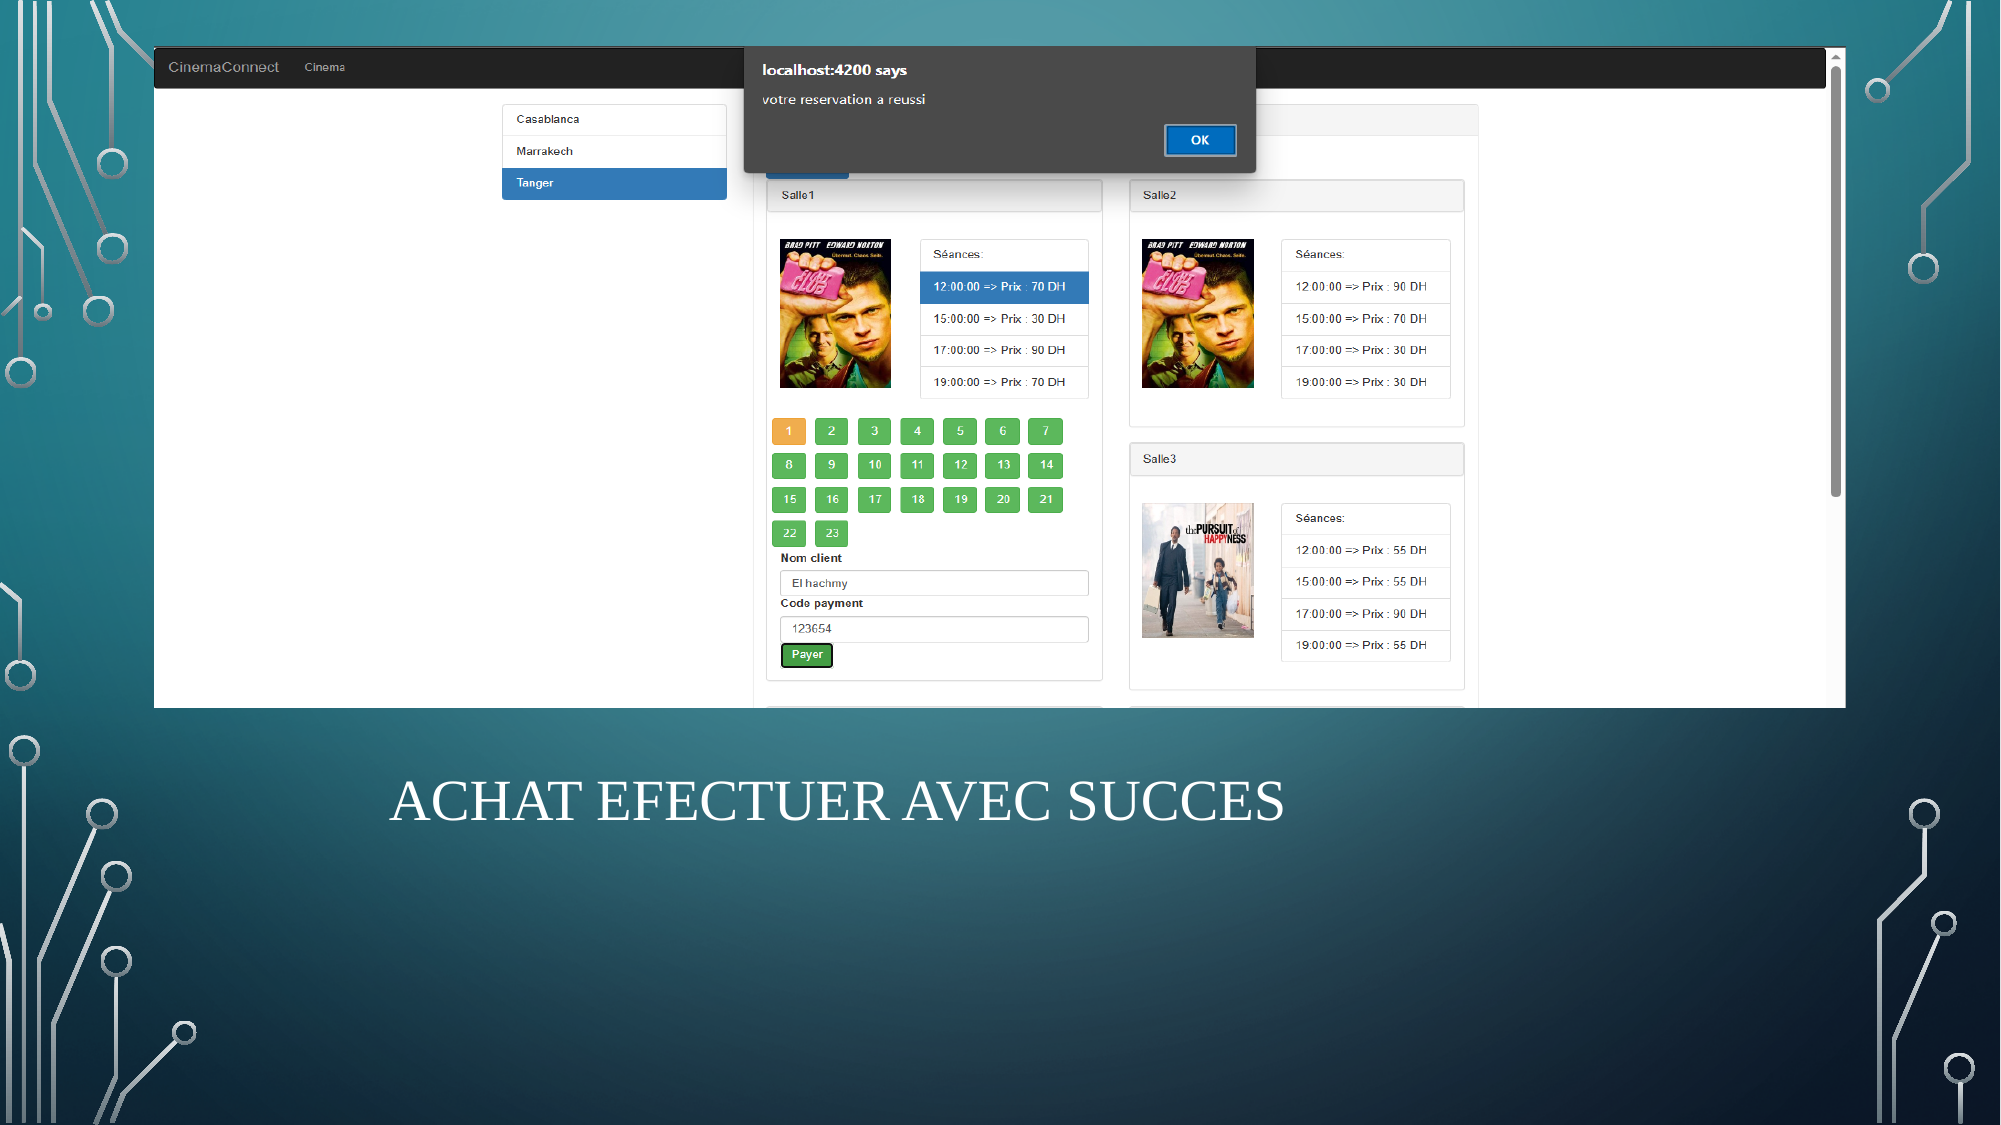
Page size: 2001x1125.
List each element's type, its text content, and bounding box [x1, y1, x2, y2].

title Achat efectuer avec succes [373, 706, 2000, 841]
picture [154, 46, 1846, 708]
